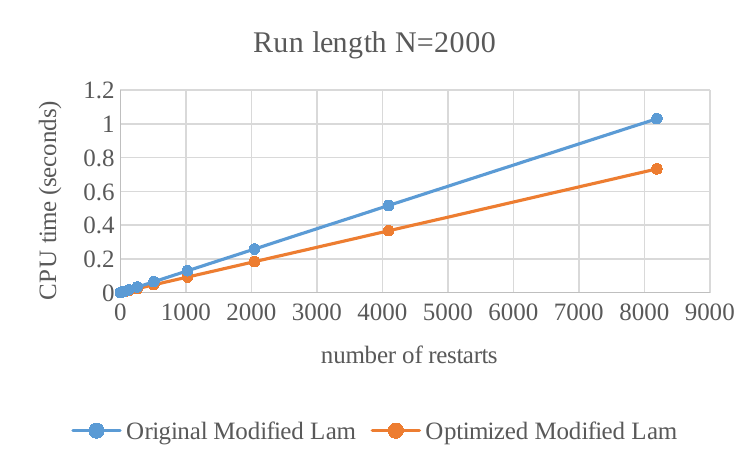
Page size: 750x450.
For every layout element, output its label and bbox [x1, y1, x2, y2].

chart [0, 0, 750, 450]
